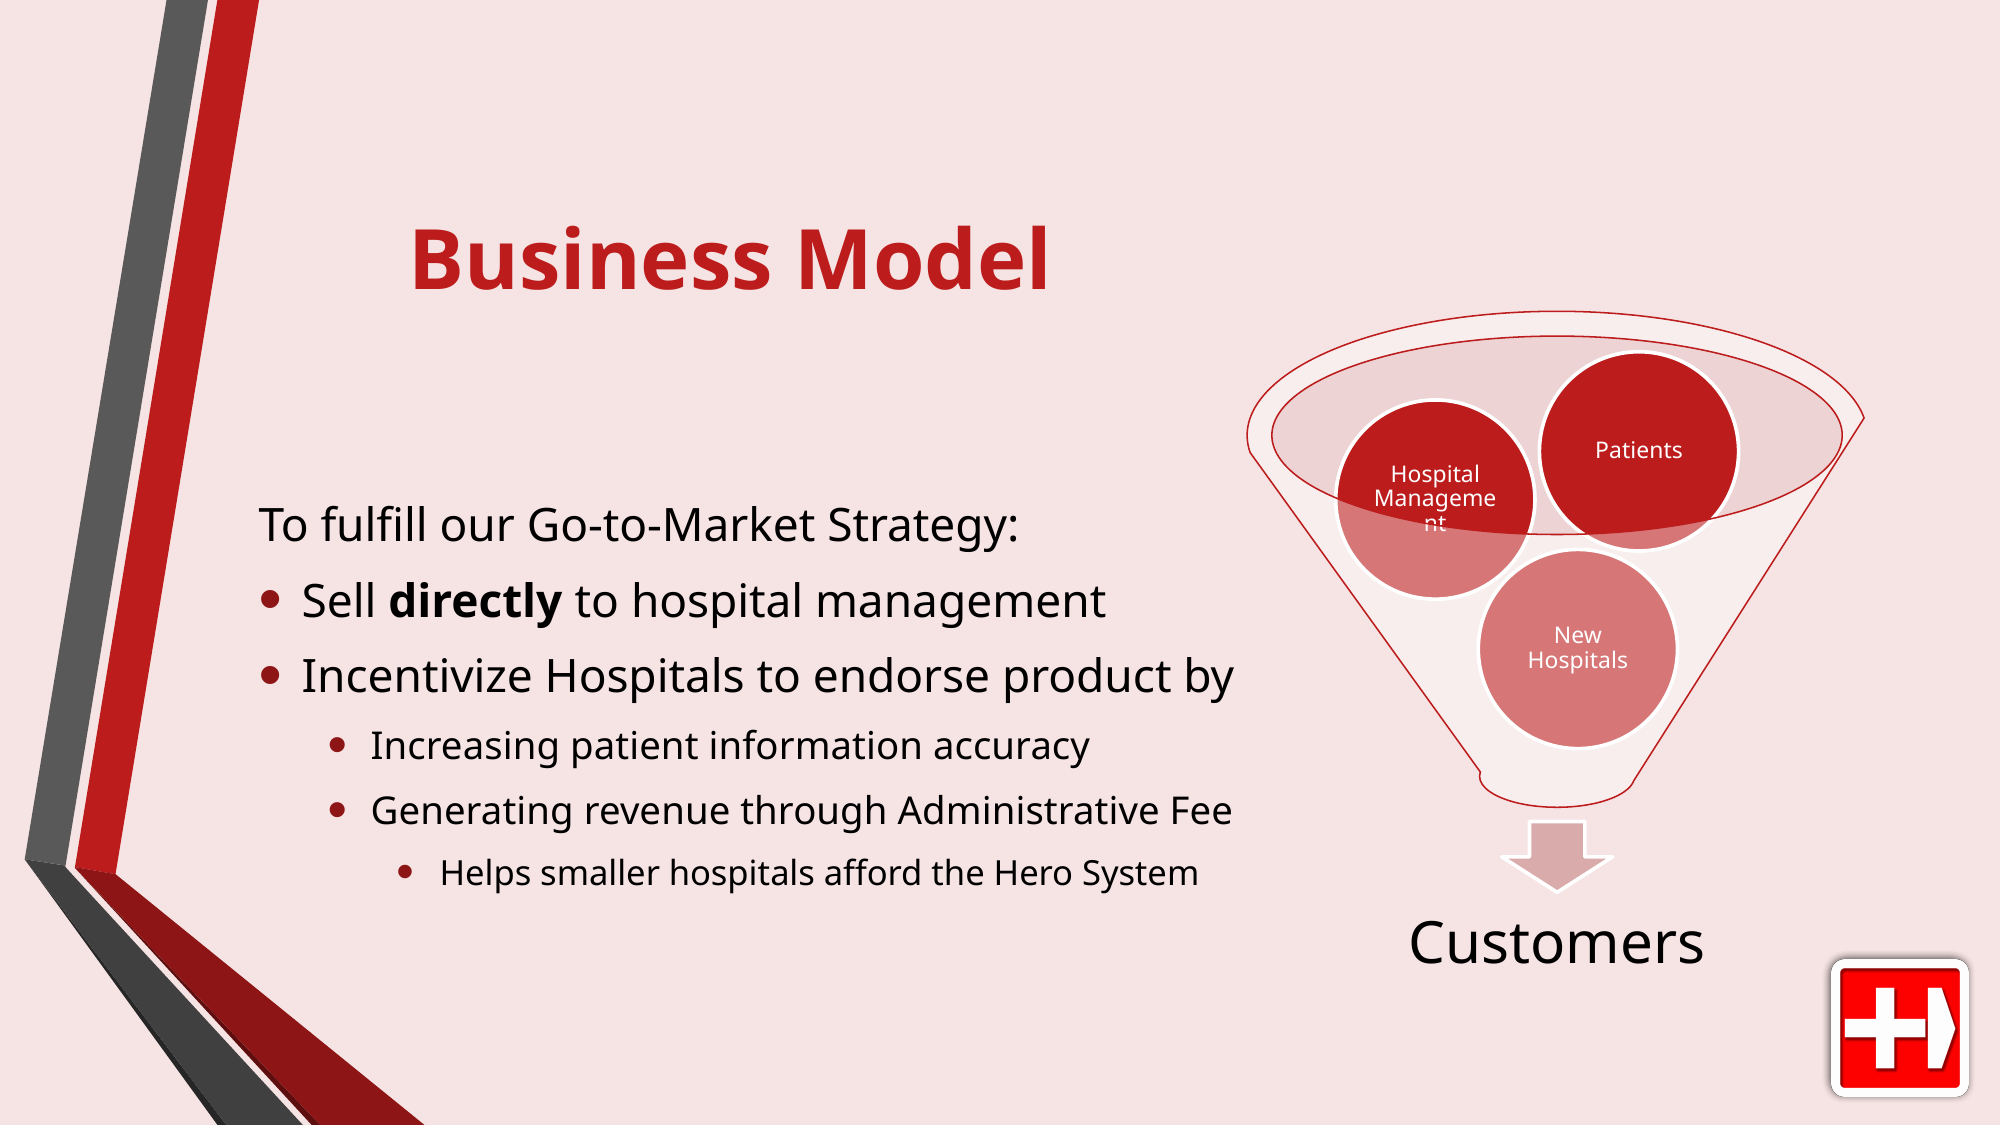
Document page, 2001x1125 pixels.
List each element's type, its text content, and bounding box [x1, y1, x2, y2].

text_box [1114, 216, 2000, 1106]
title Business Model [243, 112, 1887, 400]
list To fulfill our Go-to-Market Strategy: Sell directly to hospital management Incentivize Hospitals to endorse product by Increasing patient information accuracy Generating revenue through Administrative Fee Helps smaller hospitals afford the Hero System [243, 437, 1114, 950]
